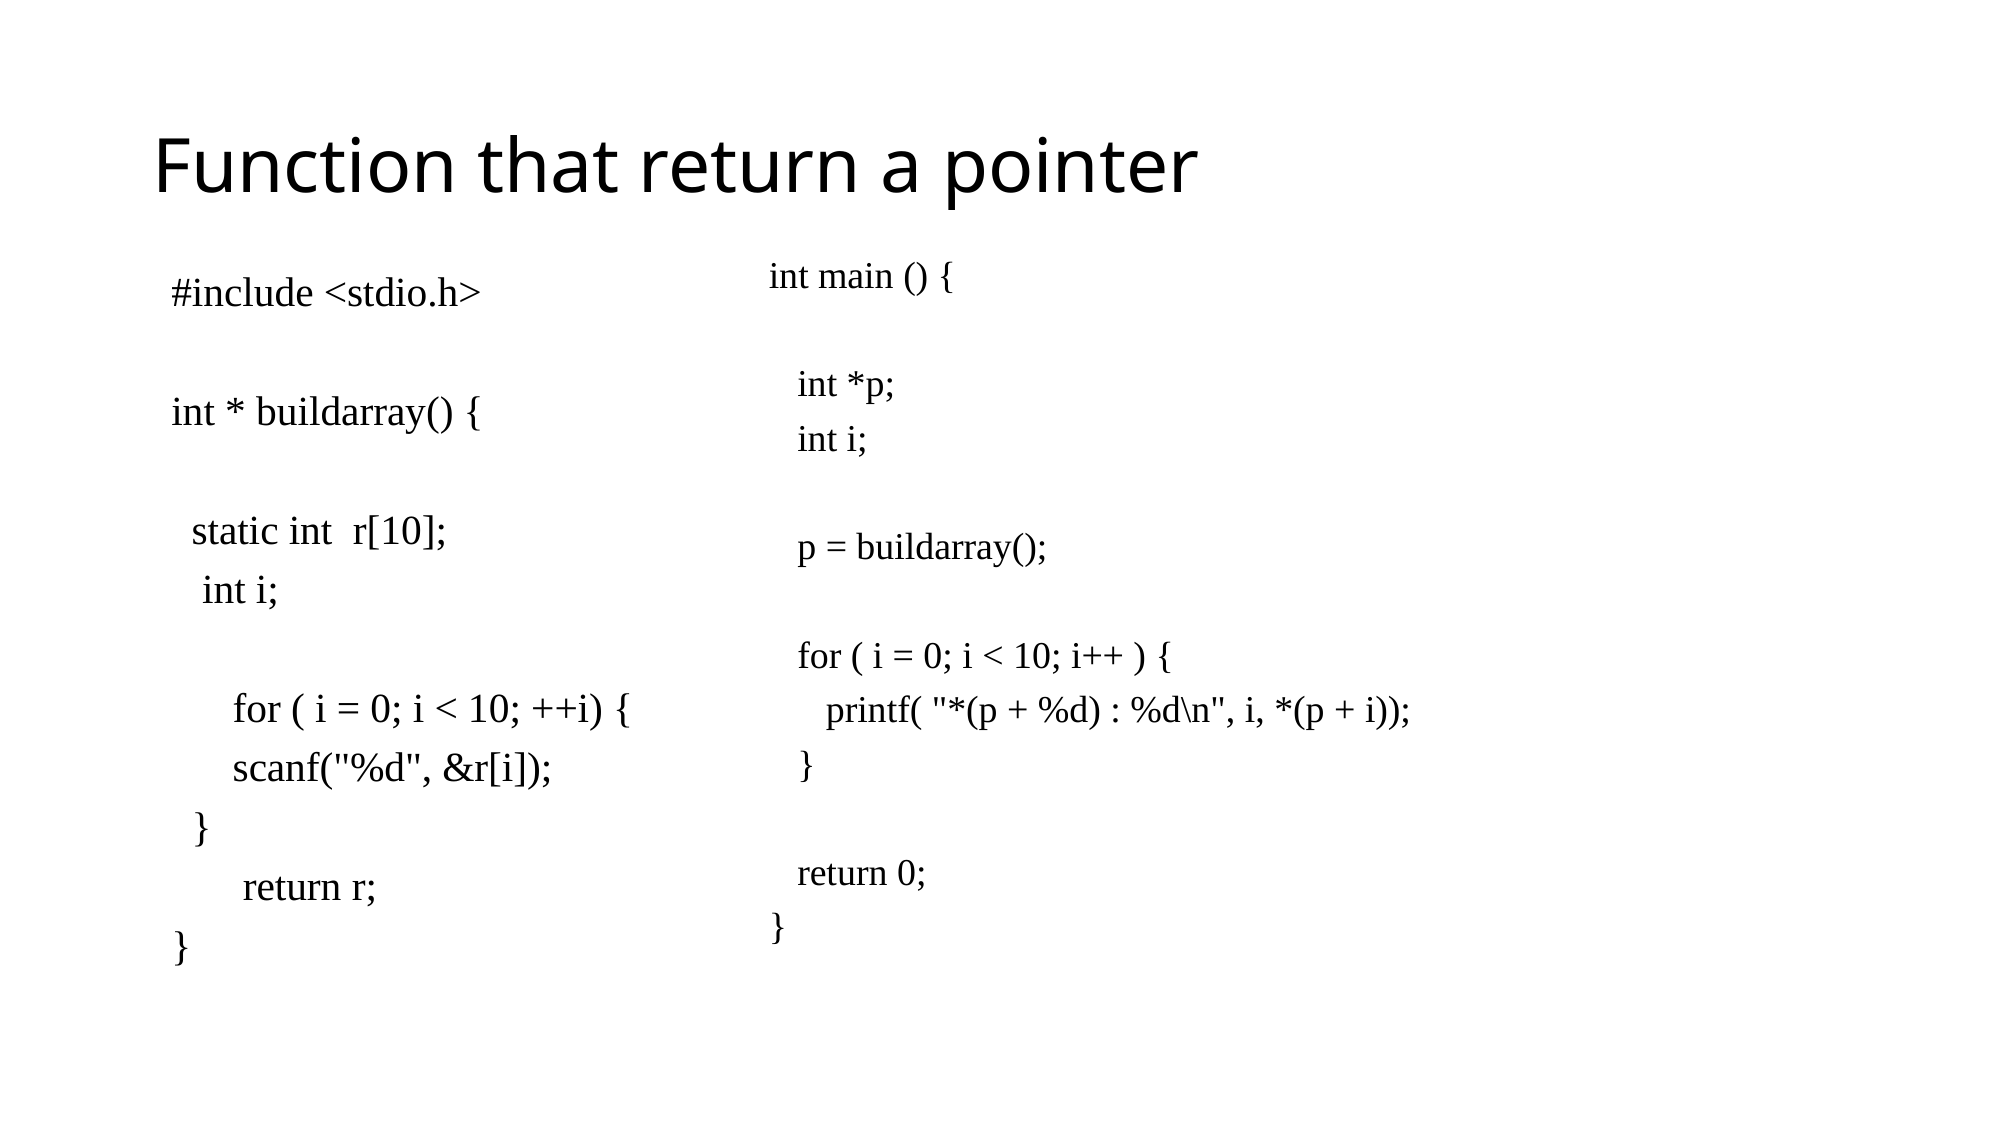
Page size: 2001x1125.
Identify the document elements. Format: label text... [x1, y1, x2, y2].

title Function that return a pointer [137, 59, 1863, 278]
list #include <stdio.h> int * buildarray() { static int r[10]; int i; for ( i = 0; i < 10; ++i) { scanf("%d", &r[i]); } return r; } [156, 263, 696, 978]
text_box int main () { int *p; int i; p = buildarray(); for ( i = 0; i < 10; i++ ) { printf( "*(p + %d) : %d\n", i, *(p + i)); } return 0; } [753, 248, 1472, 962]
